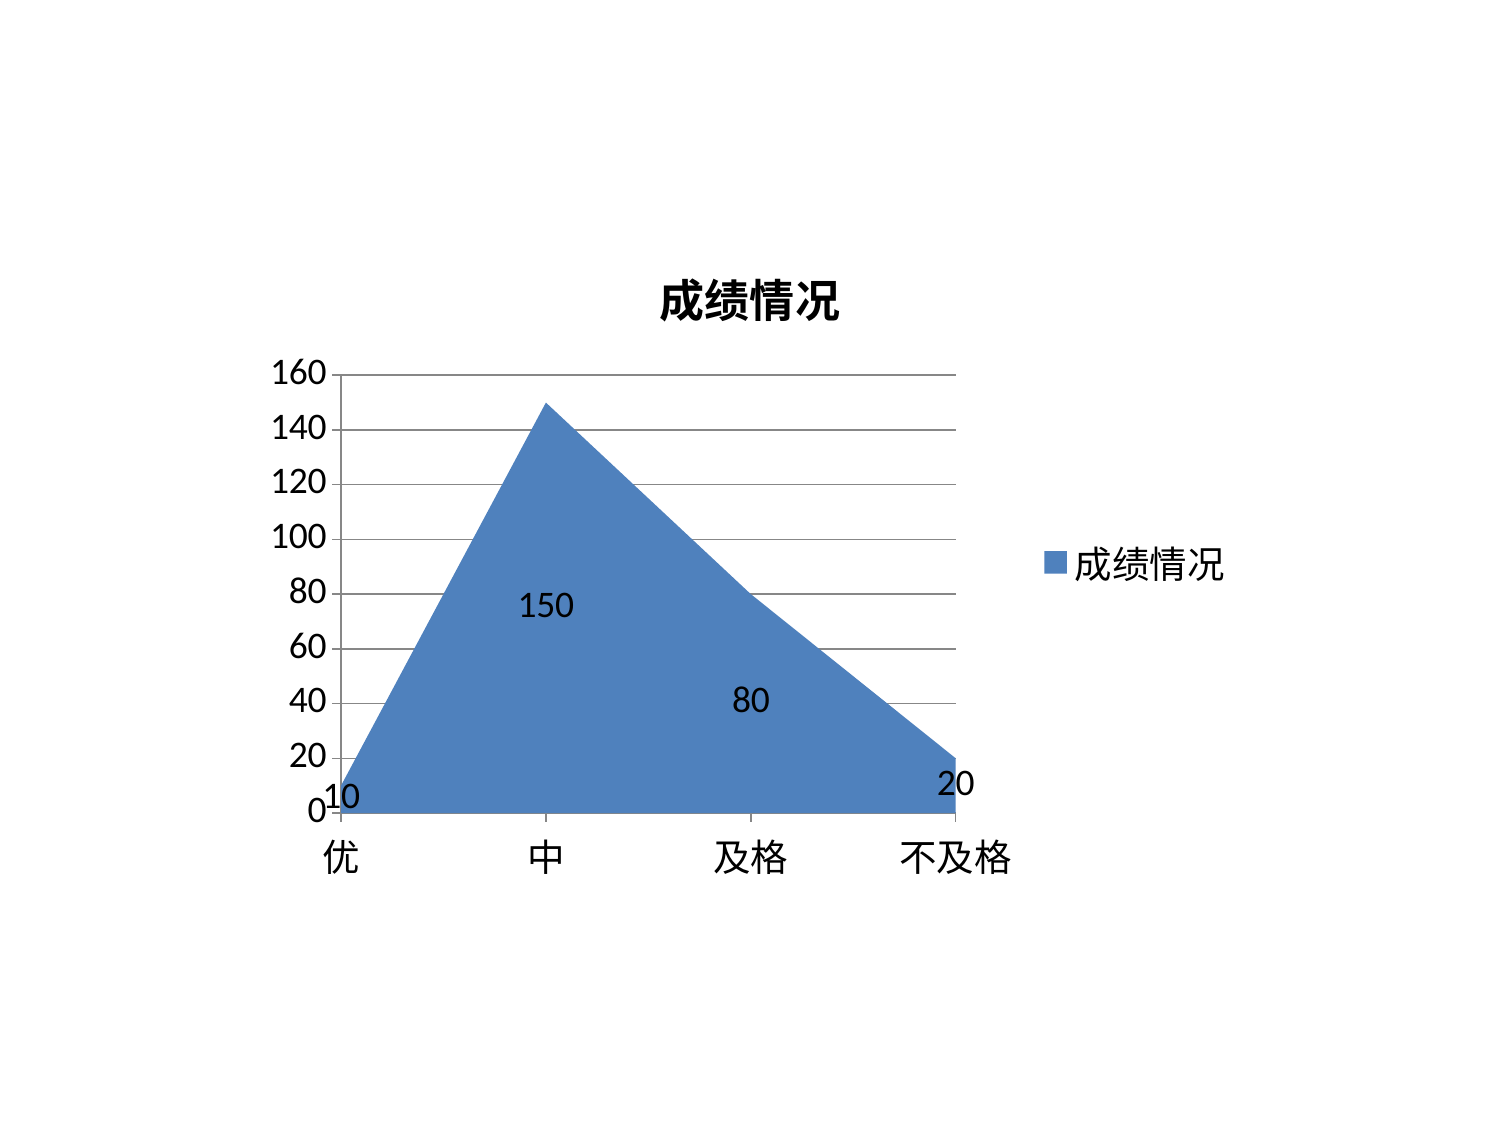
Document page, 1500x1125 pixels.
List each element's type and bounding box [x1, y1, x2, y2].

chart [249, 228, 1251, 897]
